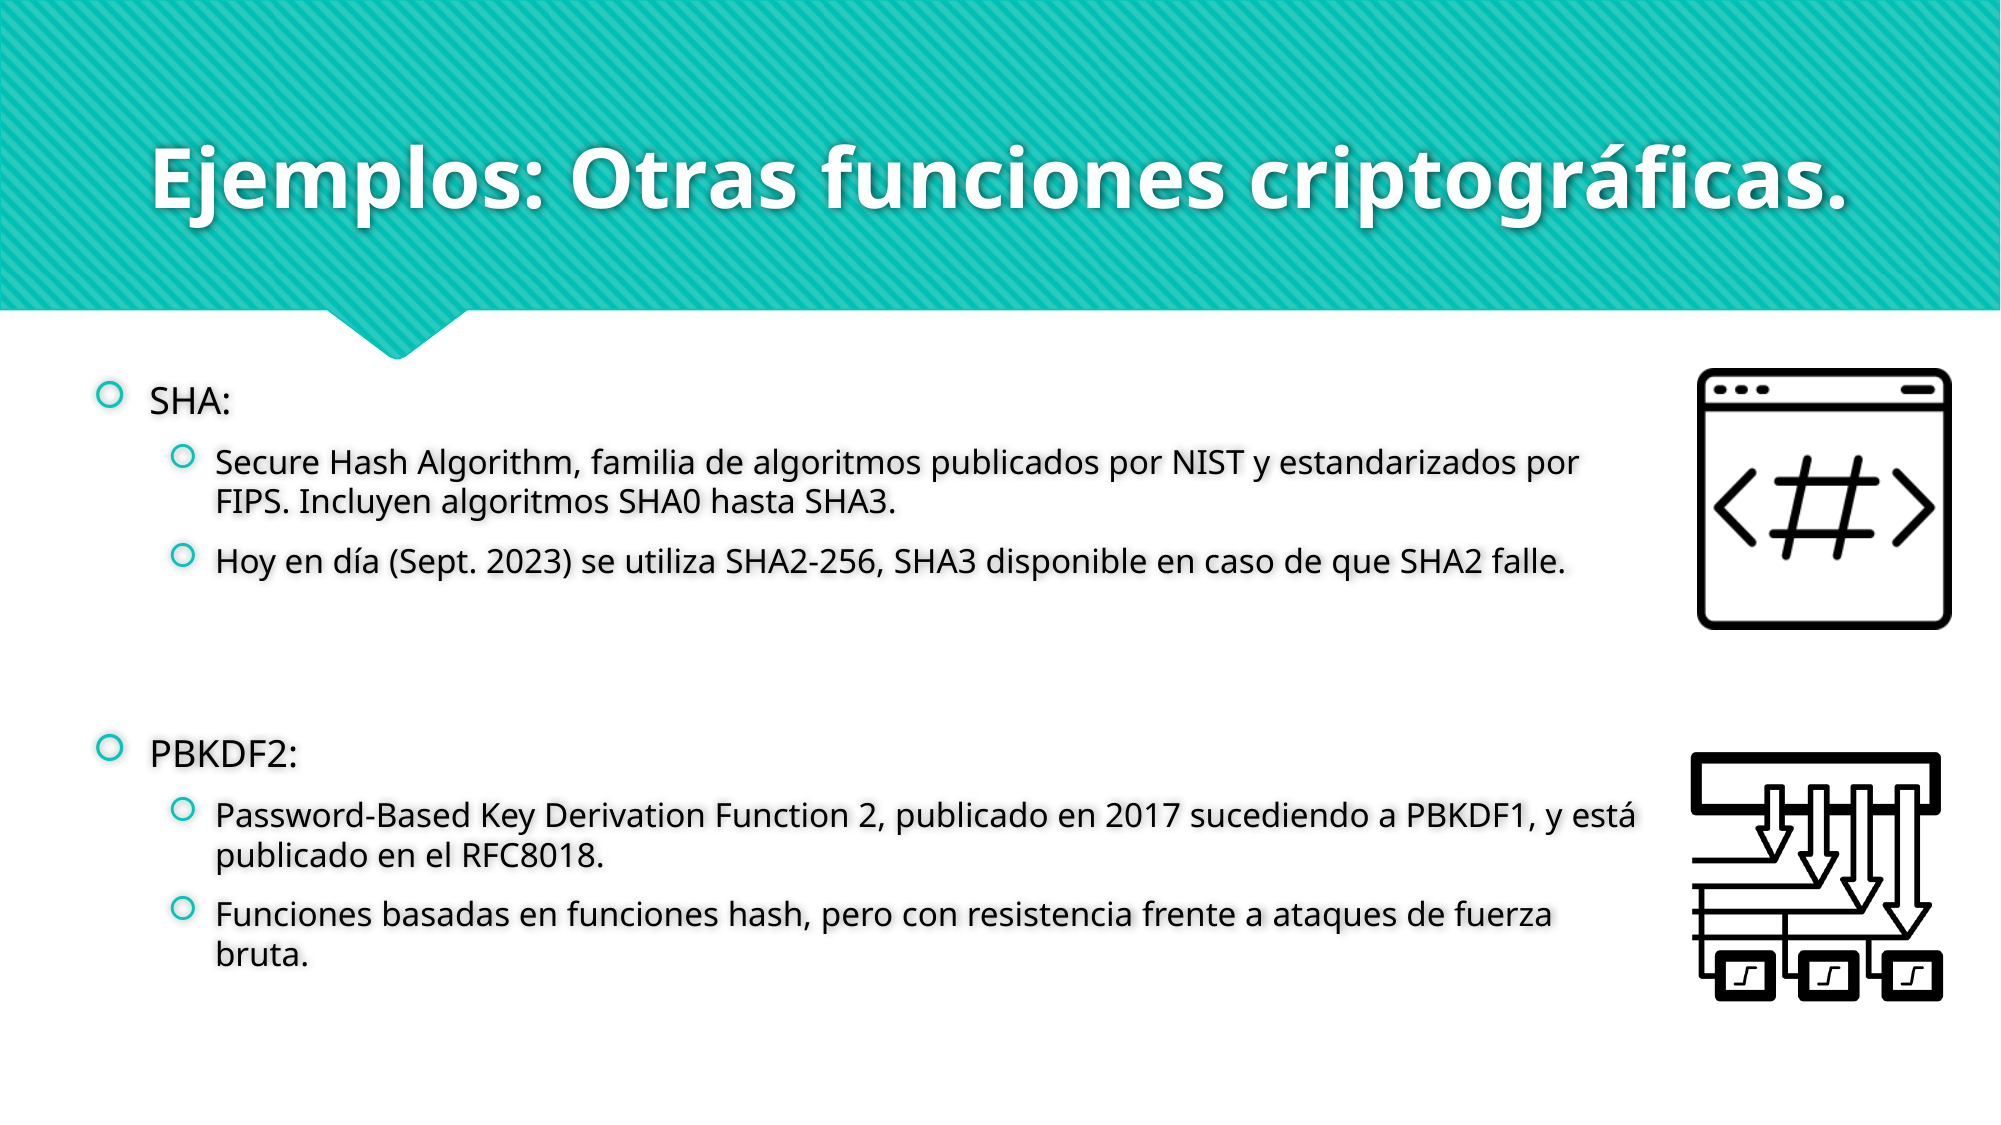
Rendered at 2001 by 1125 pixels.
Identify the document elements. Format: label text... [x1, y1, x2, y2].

picture [1697, 368, 1952, 630]
picture [1590, 650, 2000, 1102]
title Ejemplos: Otras funciones criptográficas. [132, 73, 1868, 233]
list SHA: Secure Hash Algorithm, familia de algoritmos publicados por NIST y estandarizados por FIPS. Incluyen algoritmos SHA0 hasta SHA3. Hoy en día (Sept. 2023) se utiliza SHA2-256, SHA3 disponible en caso de que SHA2 falle. PBKDF2: Password-Based Key Derivation Function 2, publicado en 2017 sucediendo a PBKDF1, y está publicado en el RFC8018. Funciones basadas en funciones hash, pero con resistencia frente a ataques de fuerza bruta. [78, 369, 1661, 1103]
